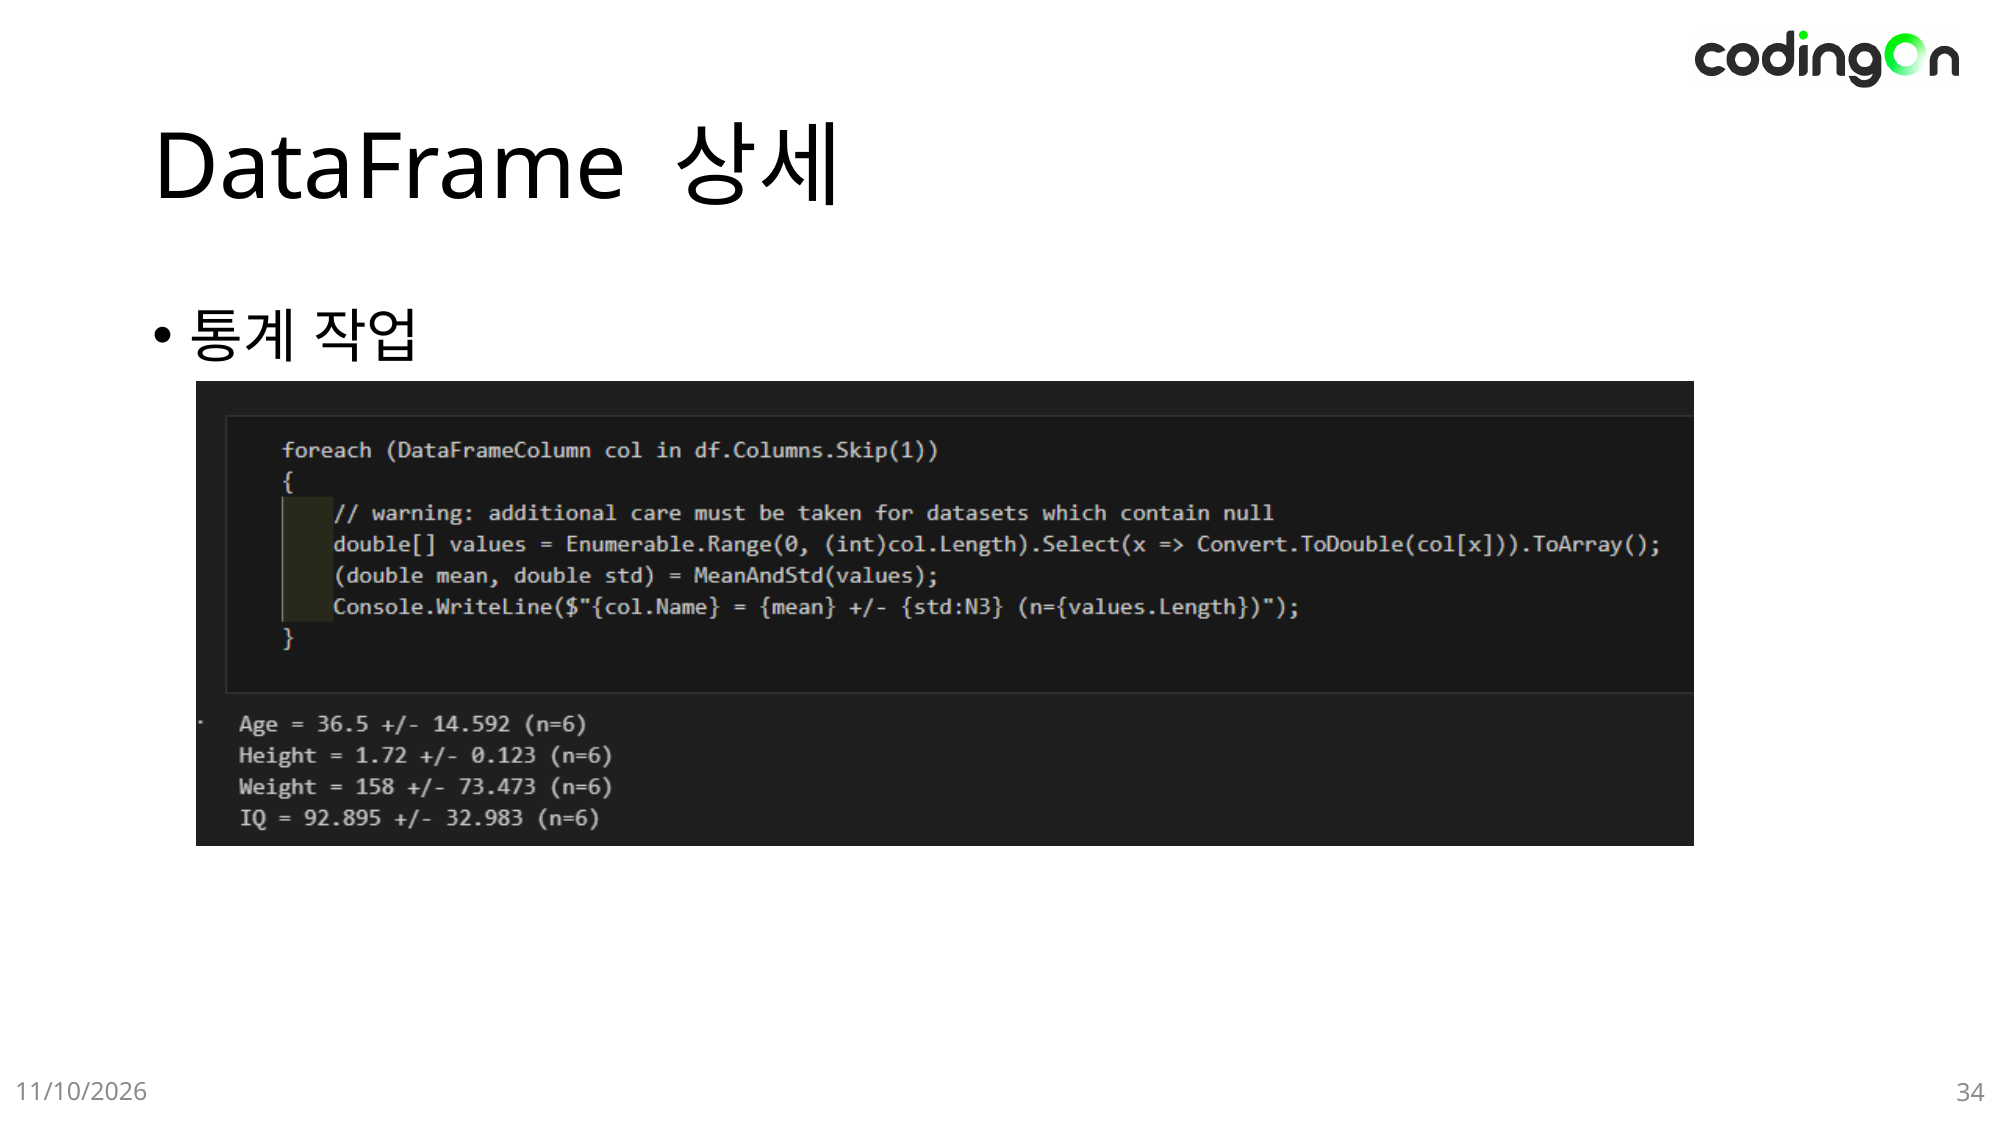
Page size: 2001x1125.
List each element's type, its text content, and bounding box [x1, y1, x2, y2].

slide_number 34 [1550, 1063, 2000, 1124]
picture [1695, 30, 1959, 88]
picture [196, 381, 1694, 846]
title DataFrame 상세 [137, 59, 1863, 278]
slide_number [0, 1062, 450, 1123]
list 통계 작업 [137, 299, 1863, 1014]
